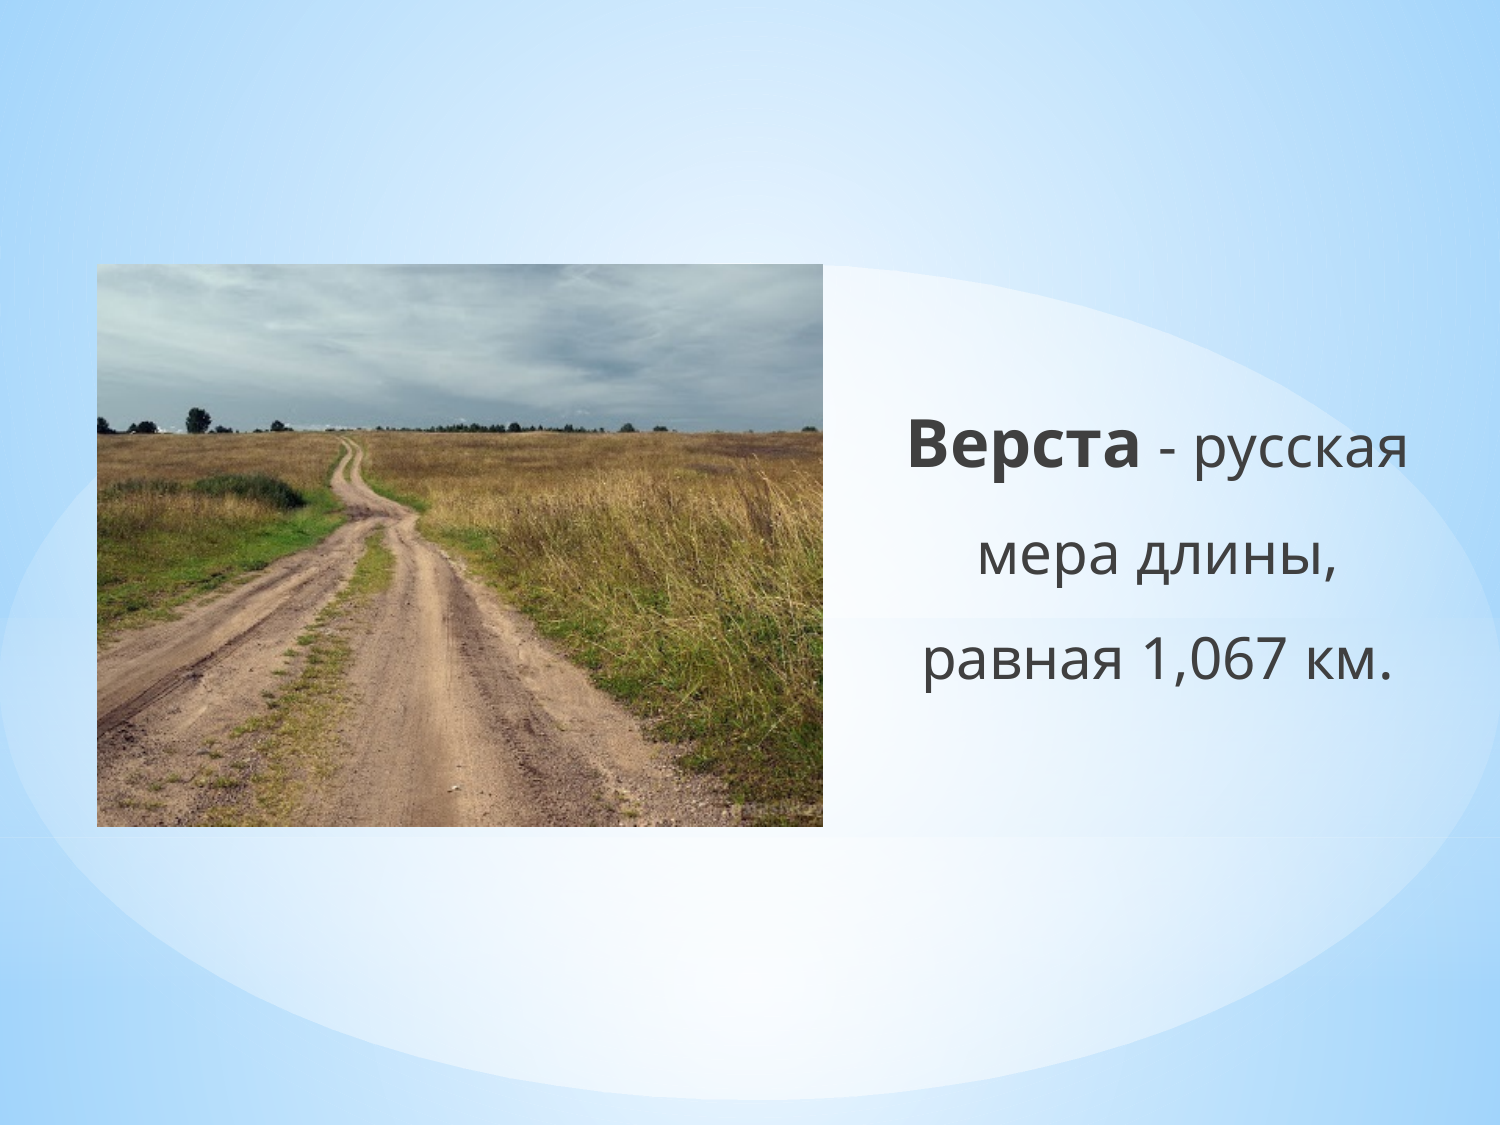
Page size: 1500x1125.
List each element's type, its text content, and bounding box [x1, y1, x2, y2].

text_box Верста - русская мера длины, равная 1,067 км. [884, 353, 1431, 835]
picture [97, 264, 824, 827]
